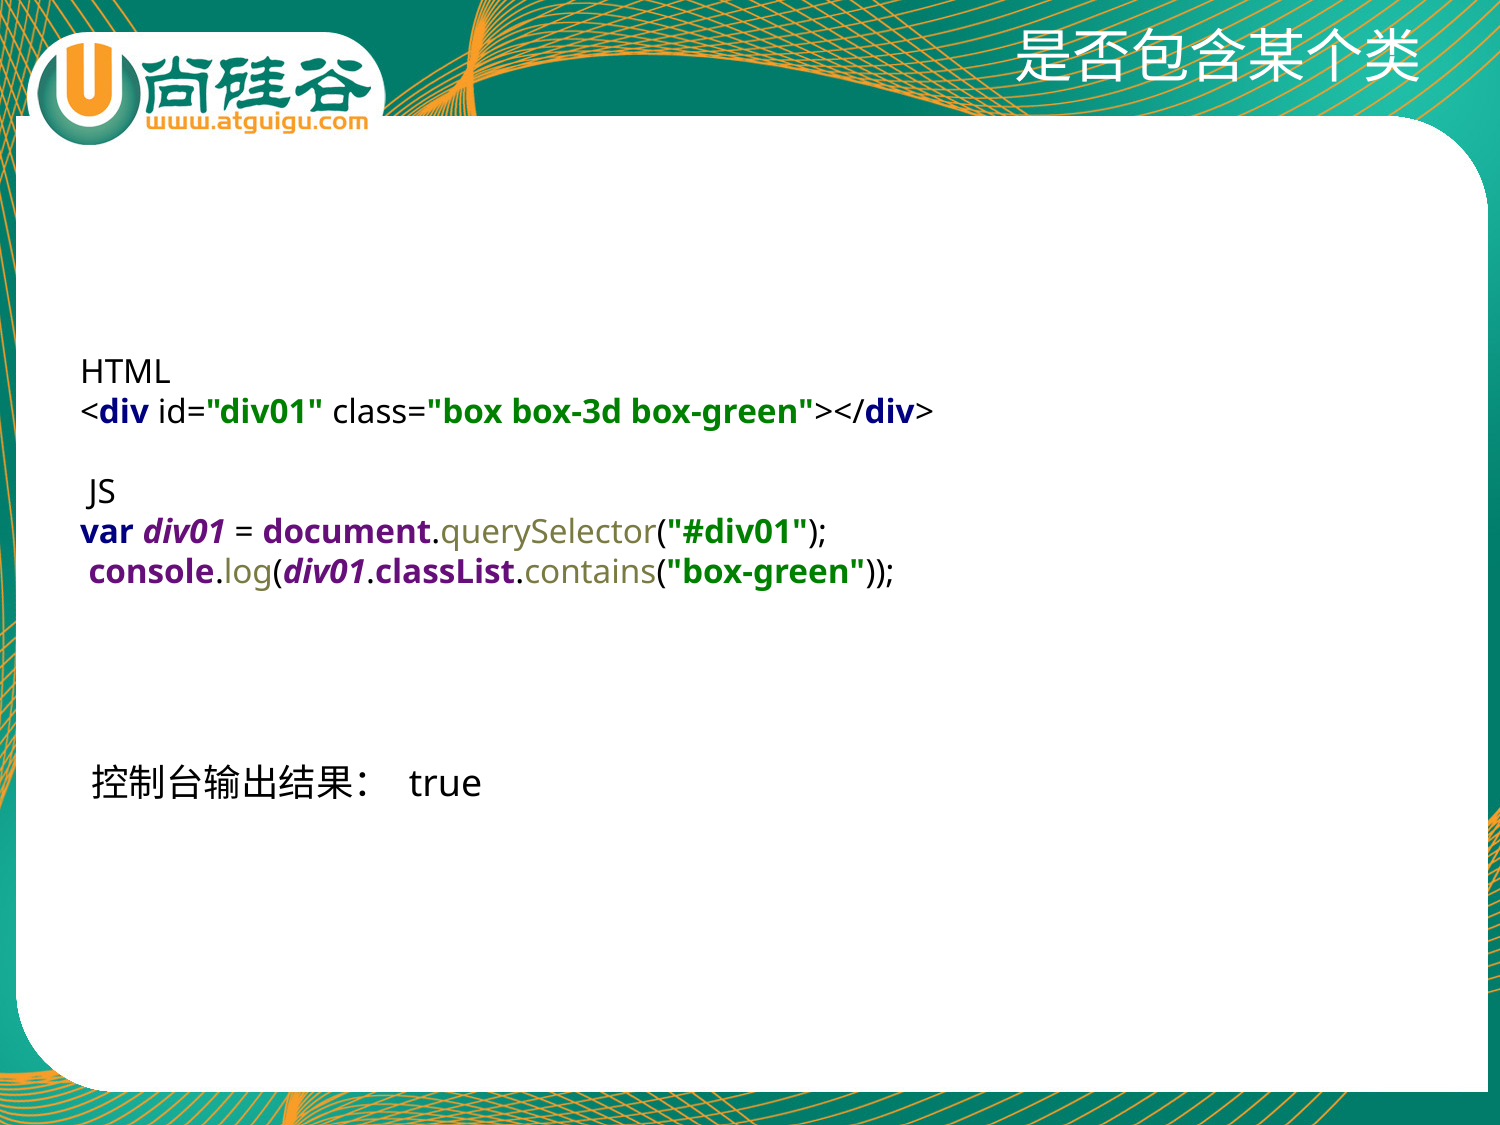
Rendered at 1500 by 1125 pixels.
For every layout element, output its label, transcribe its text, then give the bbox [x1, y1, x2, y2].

text_box HTML <div id="div01" class="box box-3d box-green"></div> JS var div01 = document.querySelector("#div01"); console.log(div01.classList.contains("box-green")); [64, 342, 1436, 598]
text_box 控制台输出结果： true [76, 751, 668, 812]
picture [0, 0, 1500, 1125]
title 是否包含某个类 [87, 0, 1438, 109]
